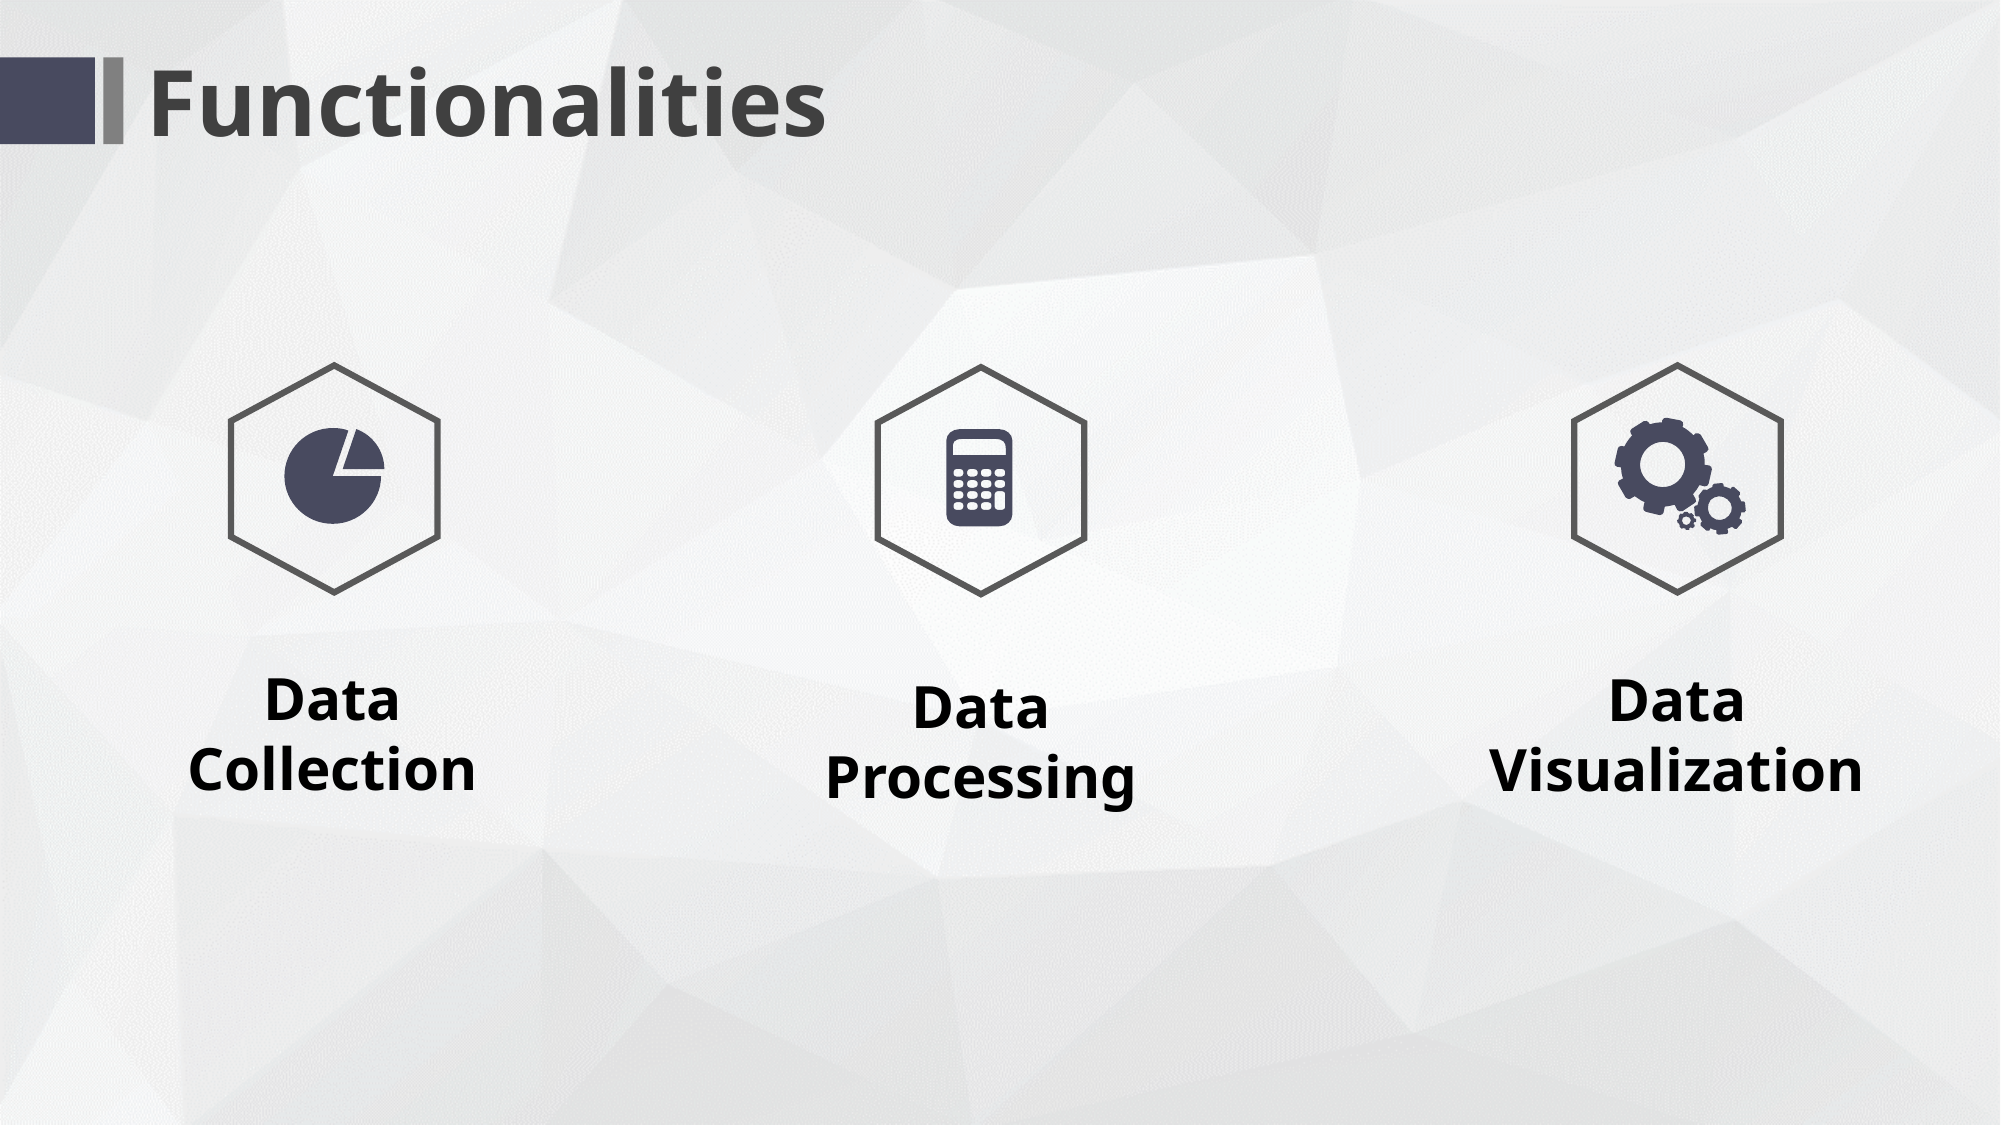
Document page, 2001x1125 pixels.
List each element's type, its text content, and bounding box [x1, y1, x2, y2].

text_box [877, 367, 1085, 595]
picture [0, 0, 2001, 1125]
text_box Functionalities [131, 37, 914, 163]
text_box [0, 57, 124, 145]
text_box Data Processing [773, 662, 1189, 818]
text_box Data Visualization [1462, 655, 1892, 810]
text_box Data Collection [157, 655, 508, 810]
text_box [1574, 365, 1781, 593]
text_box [230, 365, 438, 593]
